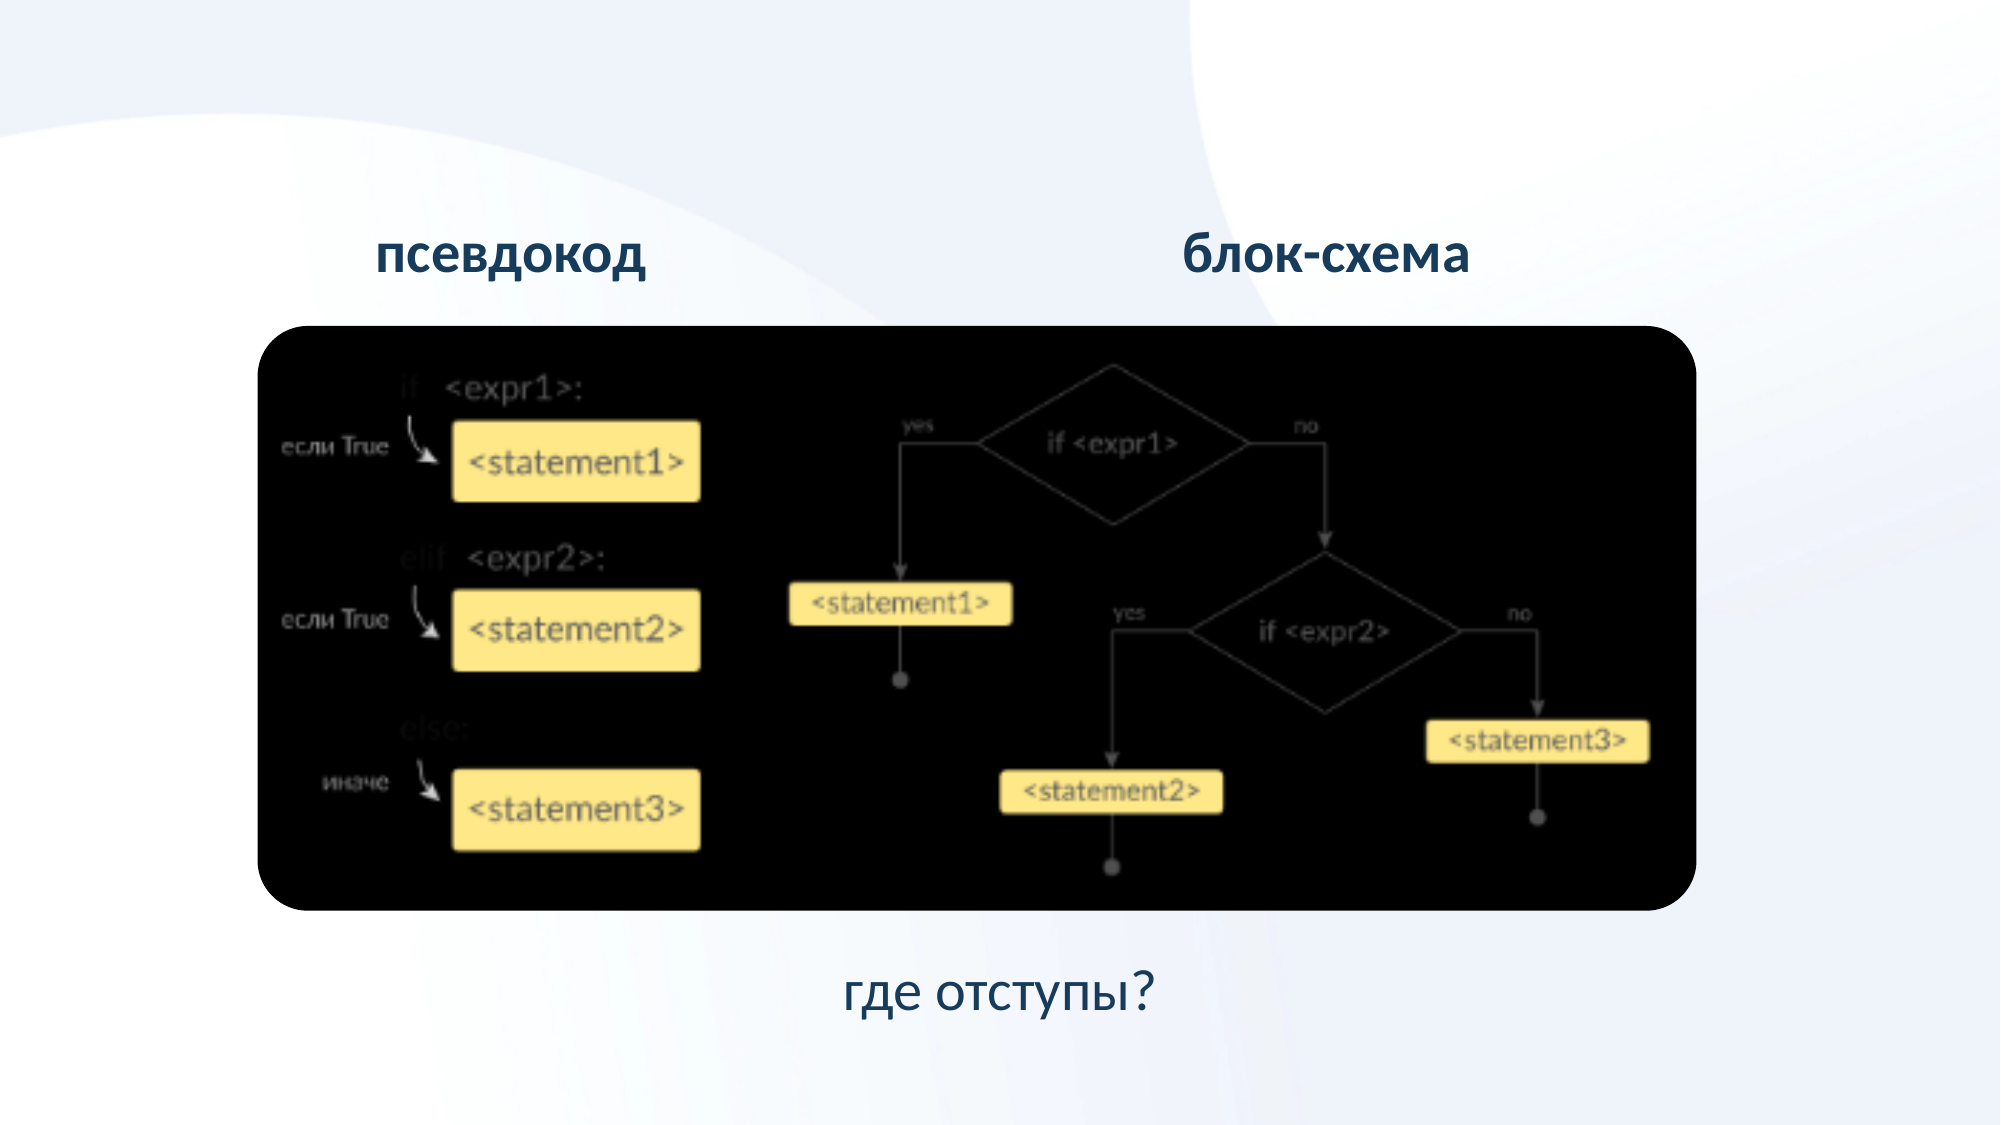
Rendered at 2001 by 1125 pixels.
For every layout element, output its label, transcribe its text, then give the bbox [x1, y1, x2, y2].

text_box где отступы? [829, 944, 1173, 1030]
text_box псевдокод [360, 206, 670, 292]
text_box блок-схема [1168, 206, 1486, 292]
picture [0, 0, 2001, 1125]
